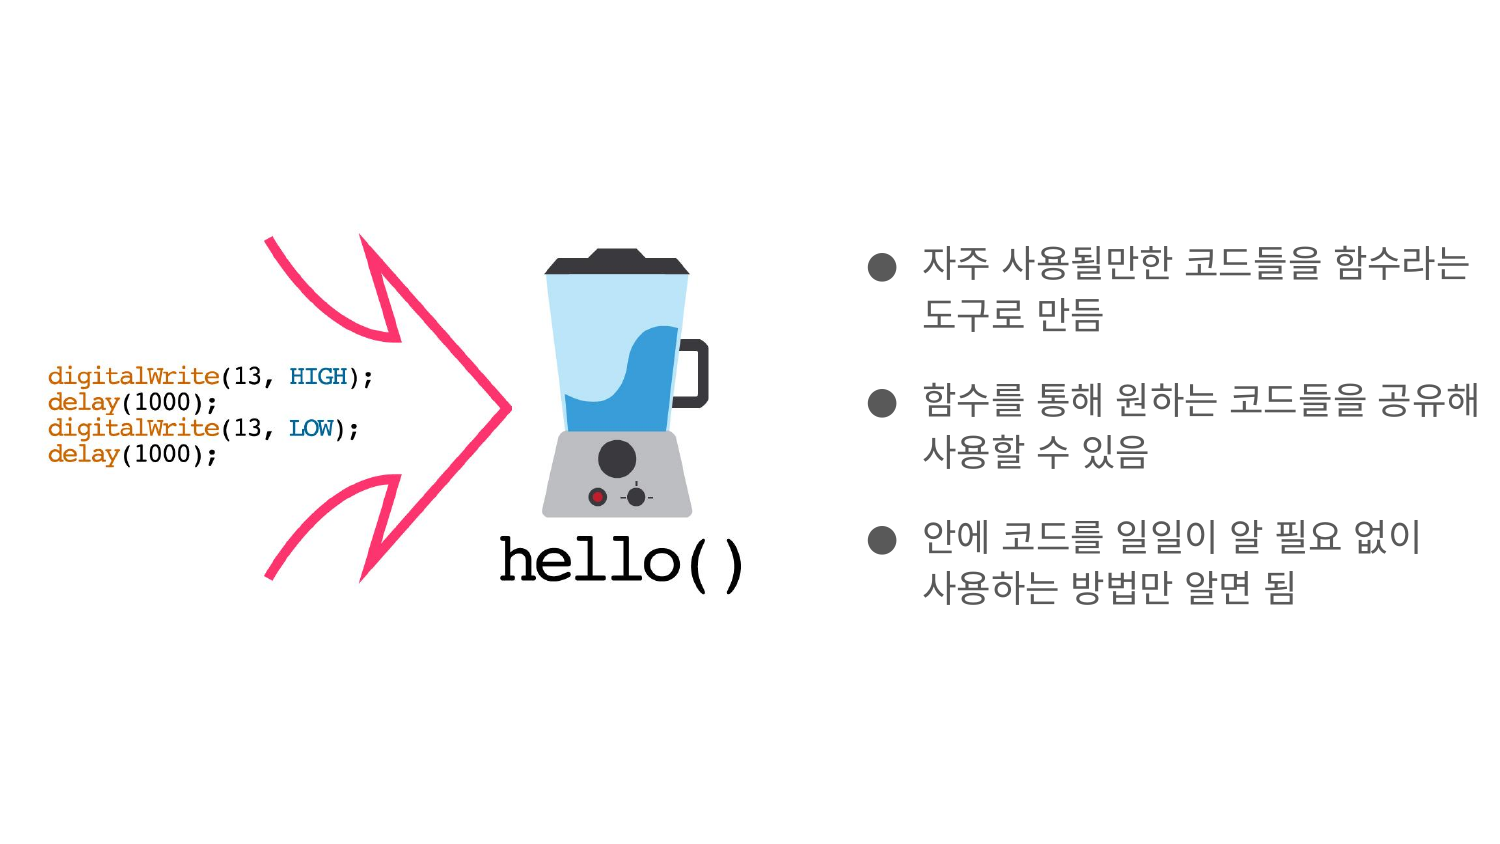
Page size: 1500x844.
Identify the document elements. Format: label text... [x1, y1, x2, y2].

picture [0, 161, 833, 683]
list 자주 사용될만한 코드들을 함수라는 도구로 만듬 함수를 통해 원하는 코드들을 공유해 사용할 수 있음 안에 코드를 일일이 알 필요 없이 사용하는 방법만 알면 됨 [832, 0, 1500, 844]
